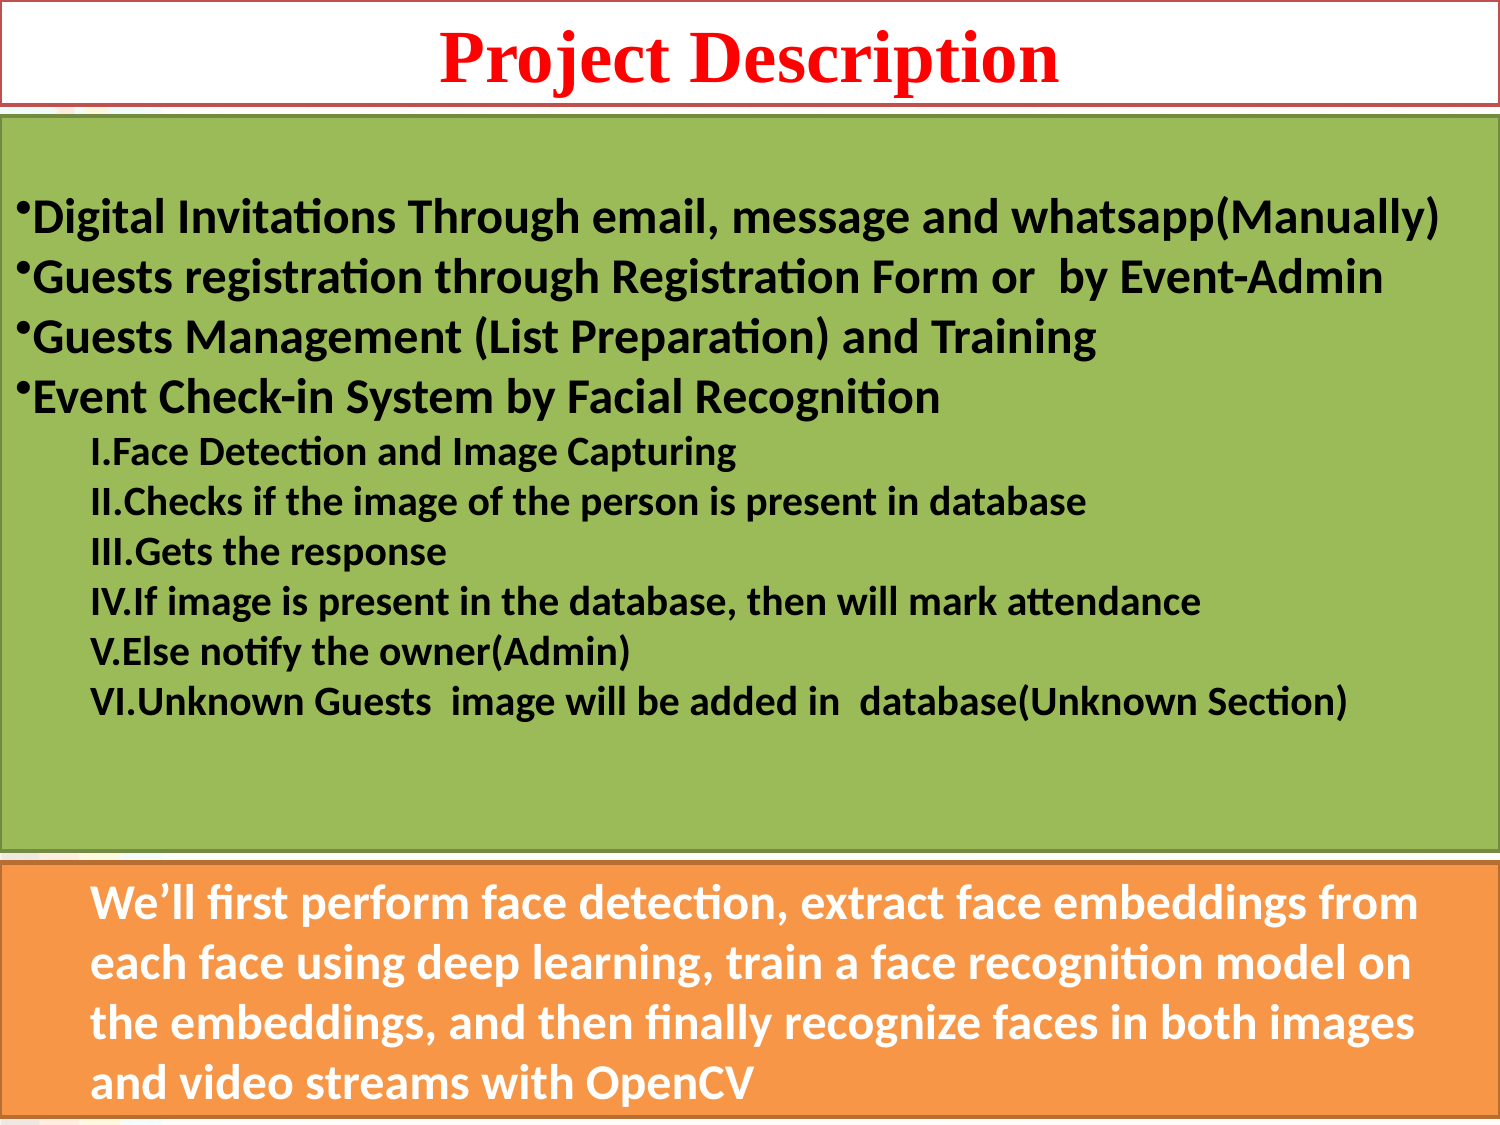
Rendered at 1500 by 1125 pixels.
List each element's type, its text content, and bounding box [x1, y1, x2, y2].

text_box We’ll first perform face detection, extract face embeddings from each face using deep learning, train a face recognition model on the embeddings, and then finally recognize faces in both images and video streams with OpenCV [0, 860, 1500, 1119]
text_box Digital Invitations Through email, message and whatsapp(Manually) Guests registration through Registration Form or by Event-Admin Guests Management (List Preparation) and Training Event Check-in System by Facial Recognition Face Detection and Image Capturing Checks if the image of the person is present in database Gets the response If image is present in the database, then will mark attendance Else notify the owner(Admin) Unknown Guests image will be added in database(Unknown Section) [0, 114, 1500, 853]
text_box Project Description [0, 0, 1500, 107]
